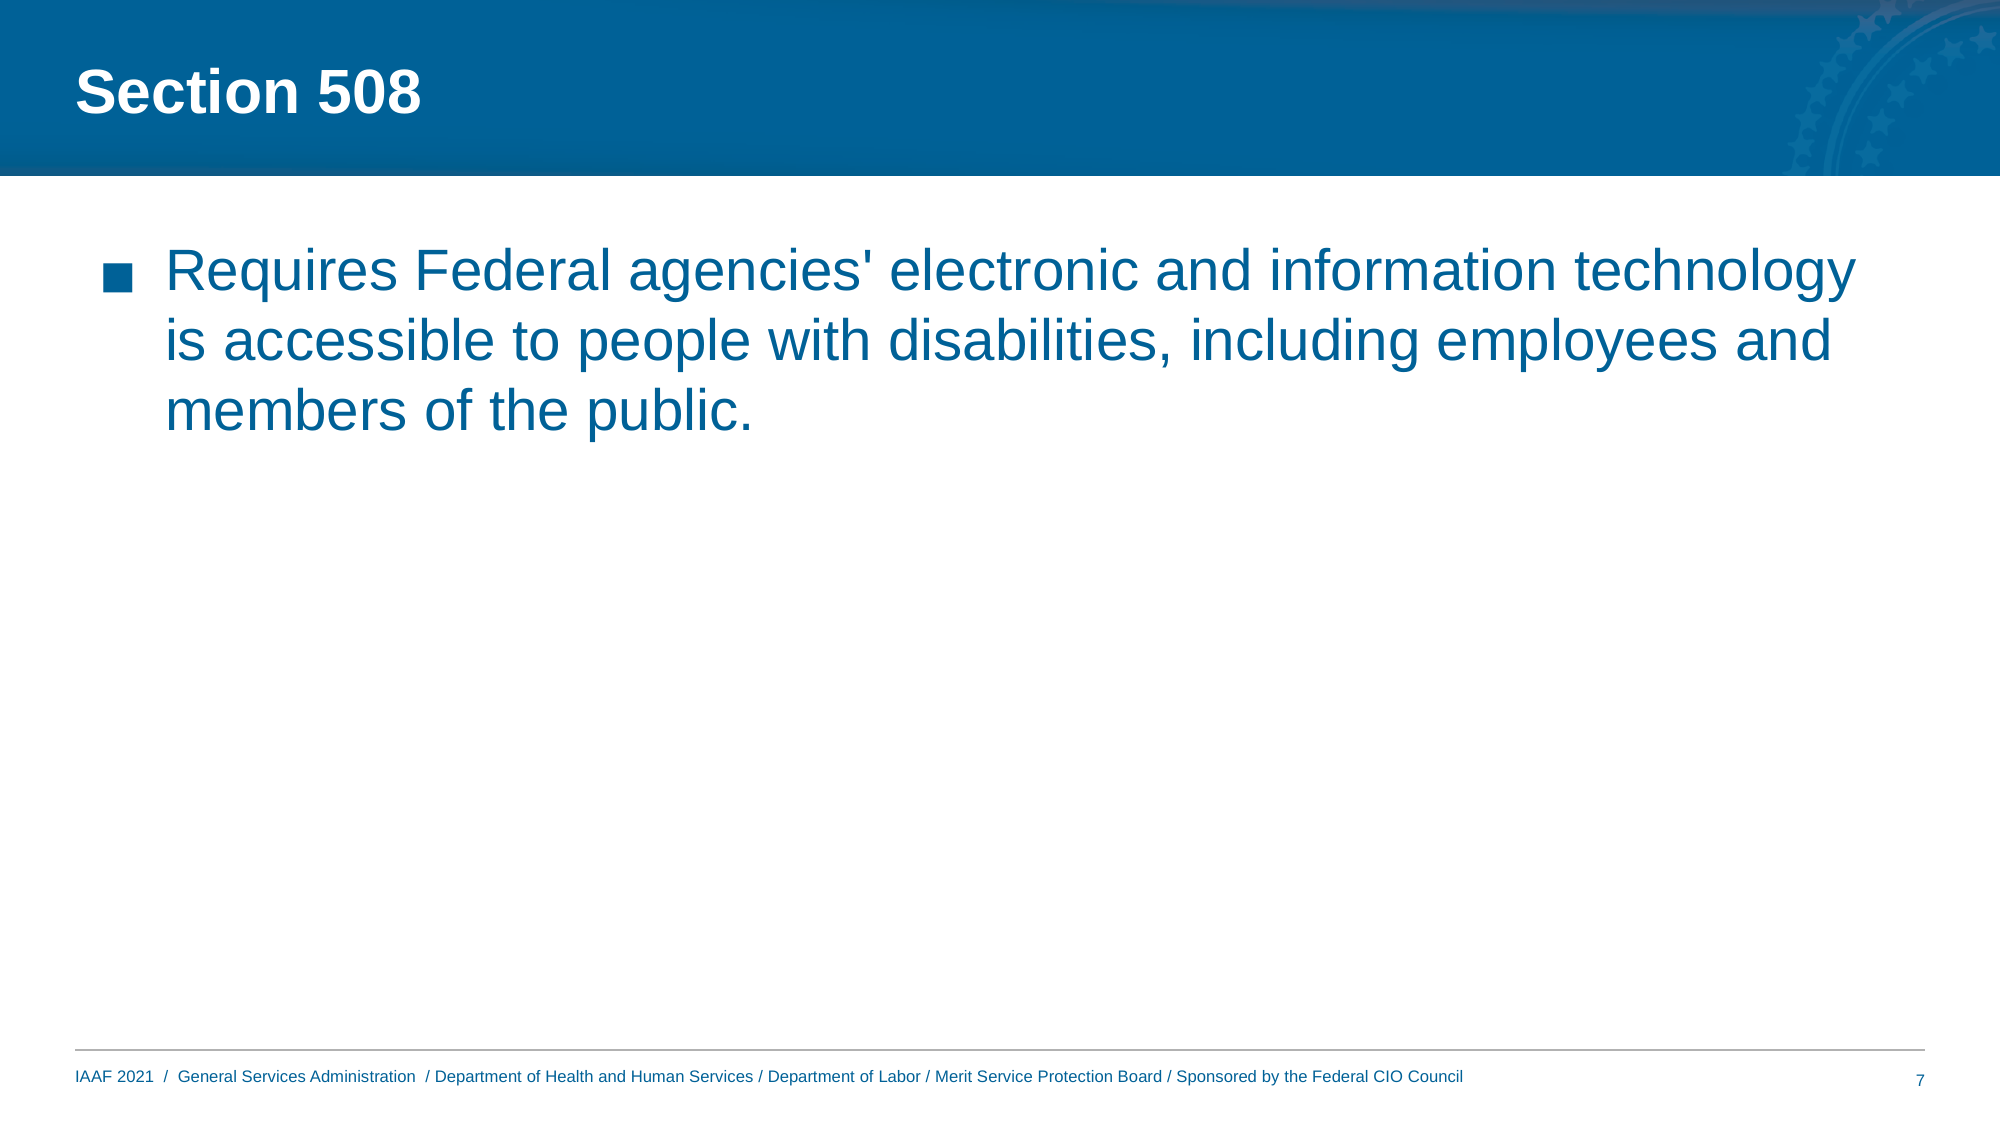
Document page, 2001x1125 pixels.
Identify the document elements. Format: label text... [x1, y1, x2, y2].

slide_number 7 [1880, 1065, 1925, 1095]
title Section 508 [75, 52, 1800, 128]
list Requires Federal agencies' electronic and information technology is accessible to people with disabilities, including employees and members of the public. [75, 224, 1925, 1035]
picture [0, 168, 666, 176]
picture [0, 0, 2000, 176]
